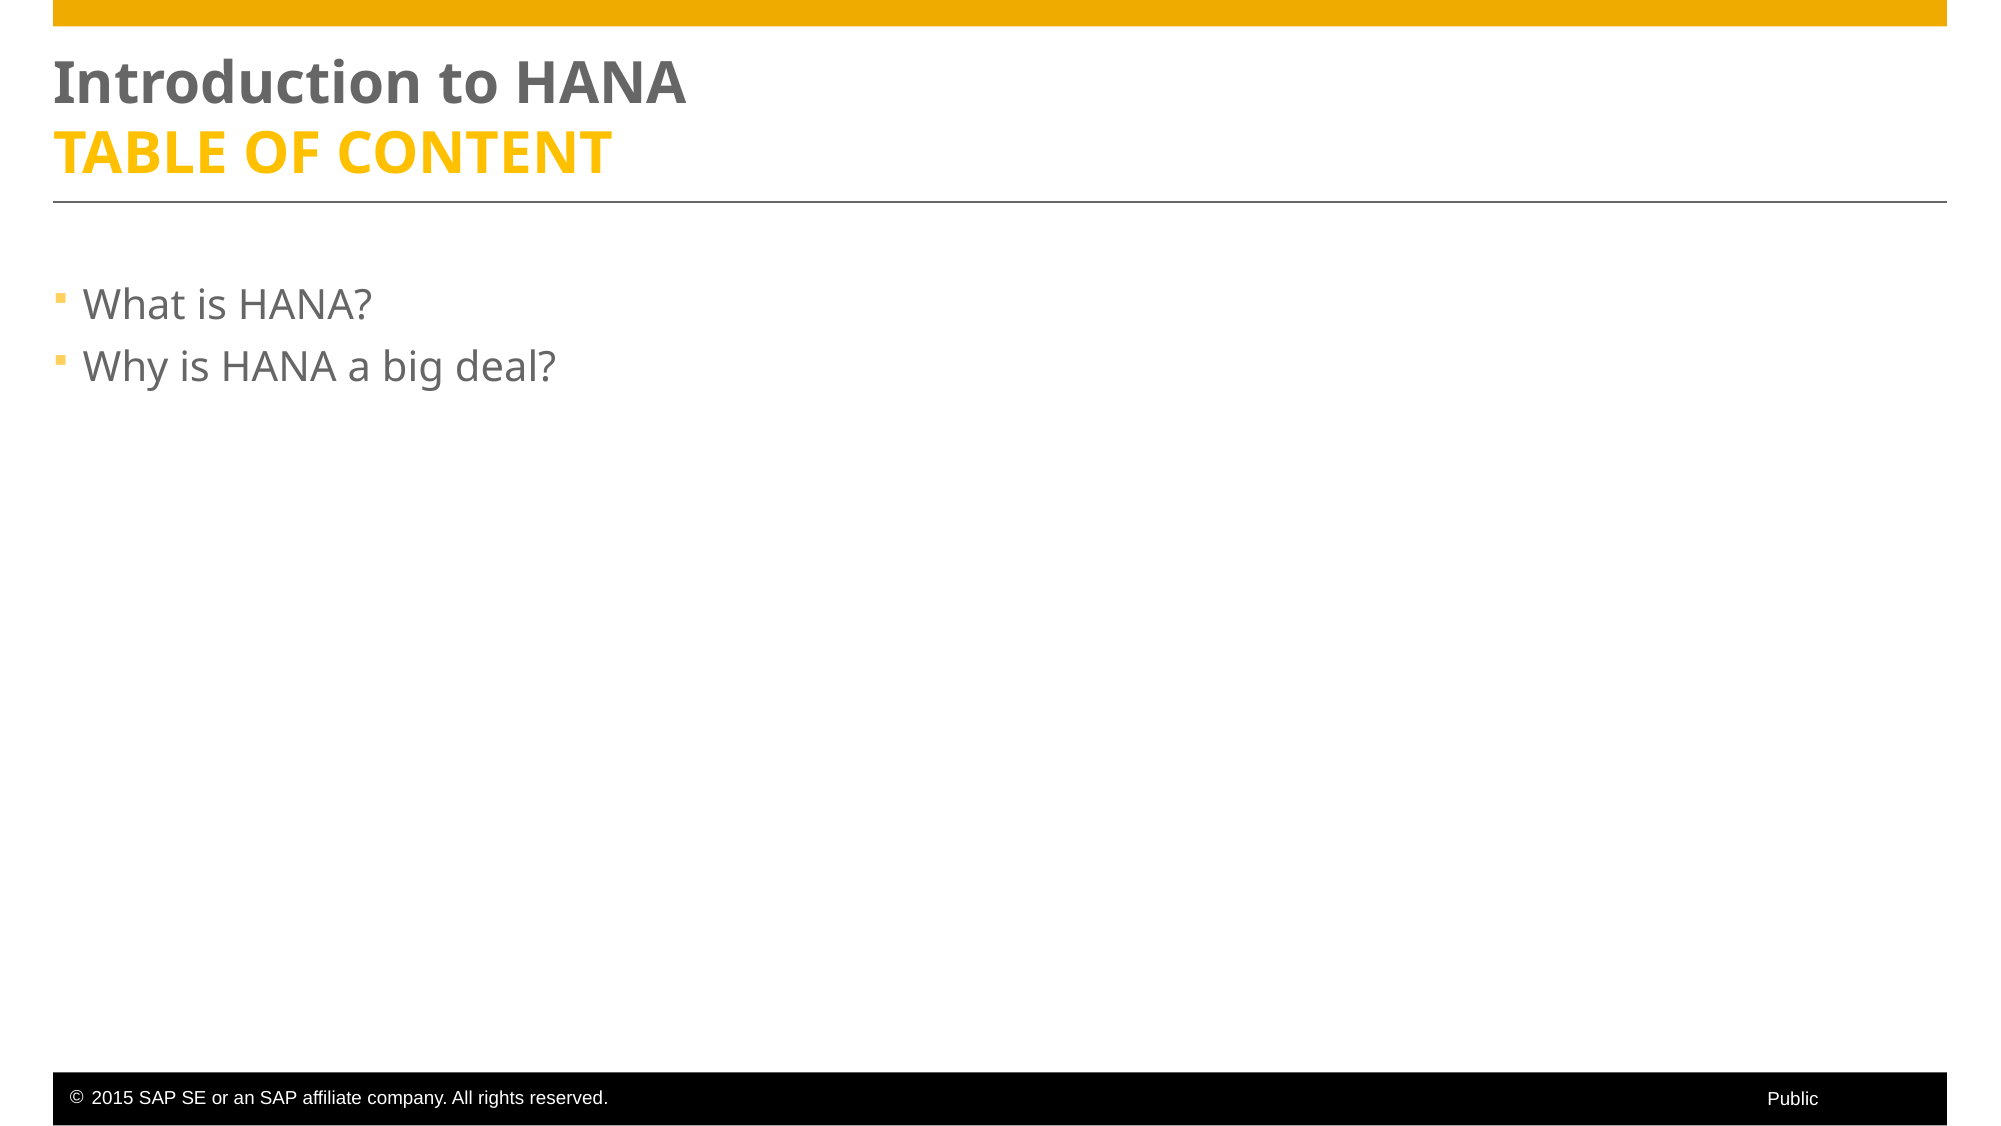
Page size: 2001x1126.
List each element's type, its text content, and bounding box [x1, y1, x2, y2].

list What is HANA? Why is HANA a big deal? [53, 277, 1947, 907]
title Introduction to HANA Table of Content [53, 53, 1947, 178]
